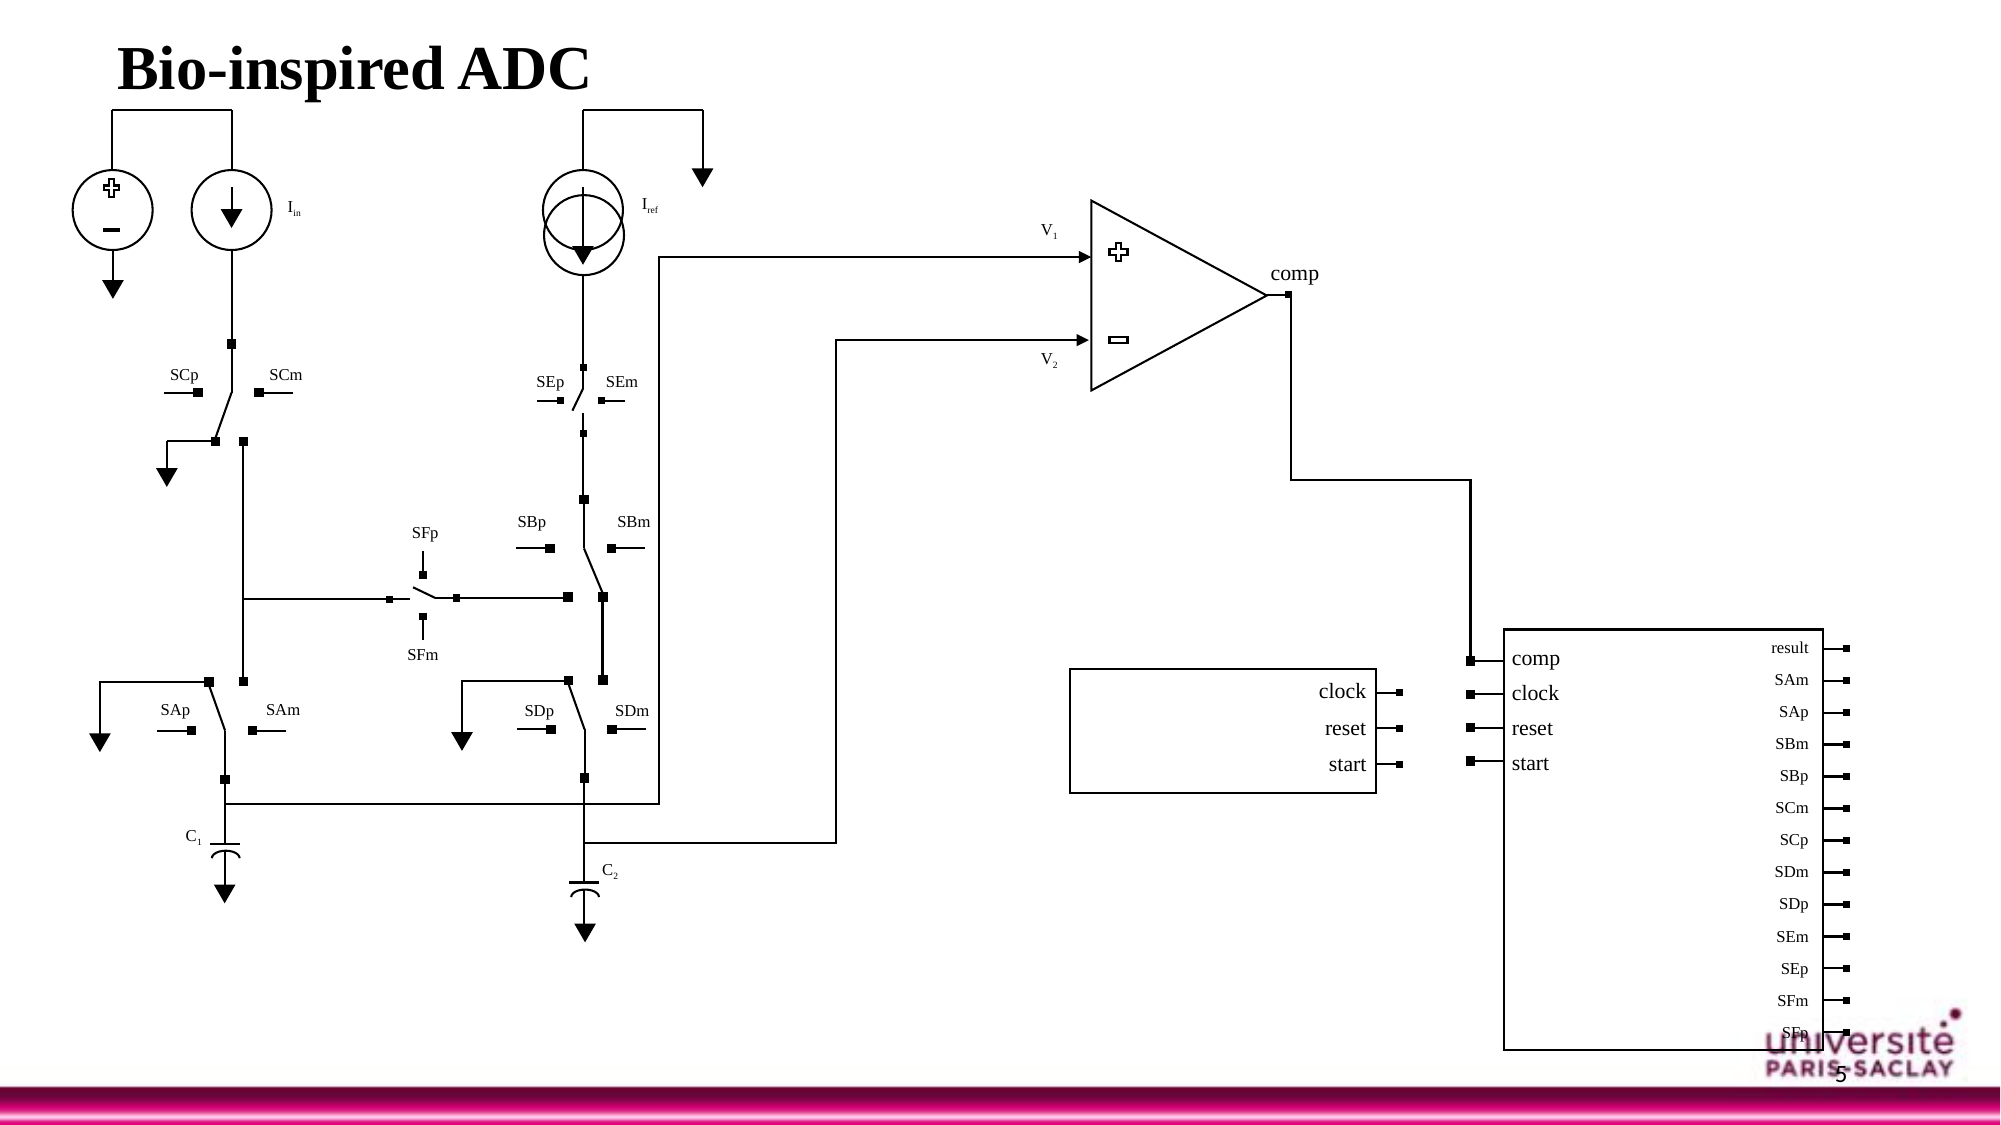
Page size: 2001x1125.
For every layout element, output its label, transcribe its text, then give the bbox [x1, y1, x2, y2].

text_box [47, 109, 1850, 1050]
slide_number 5 [1412, 1042, 1863, 1103]
picture [0, 0, 2001, 1125]
title Bio-inspired ADC [102, 27, 1828, 109]
